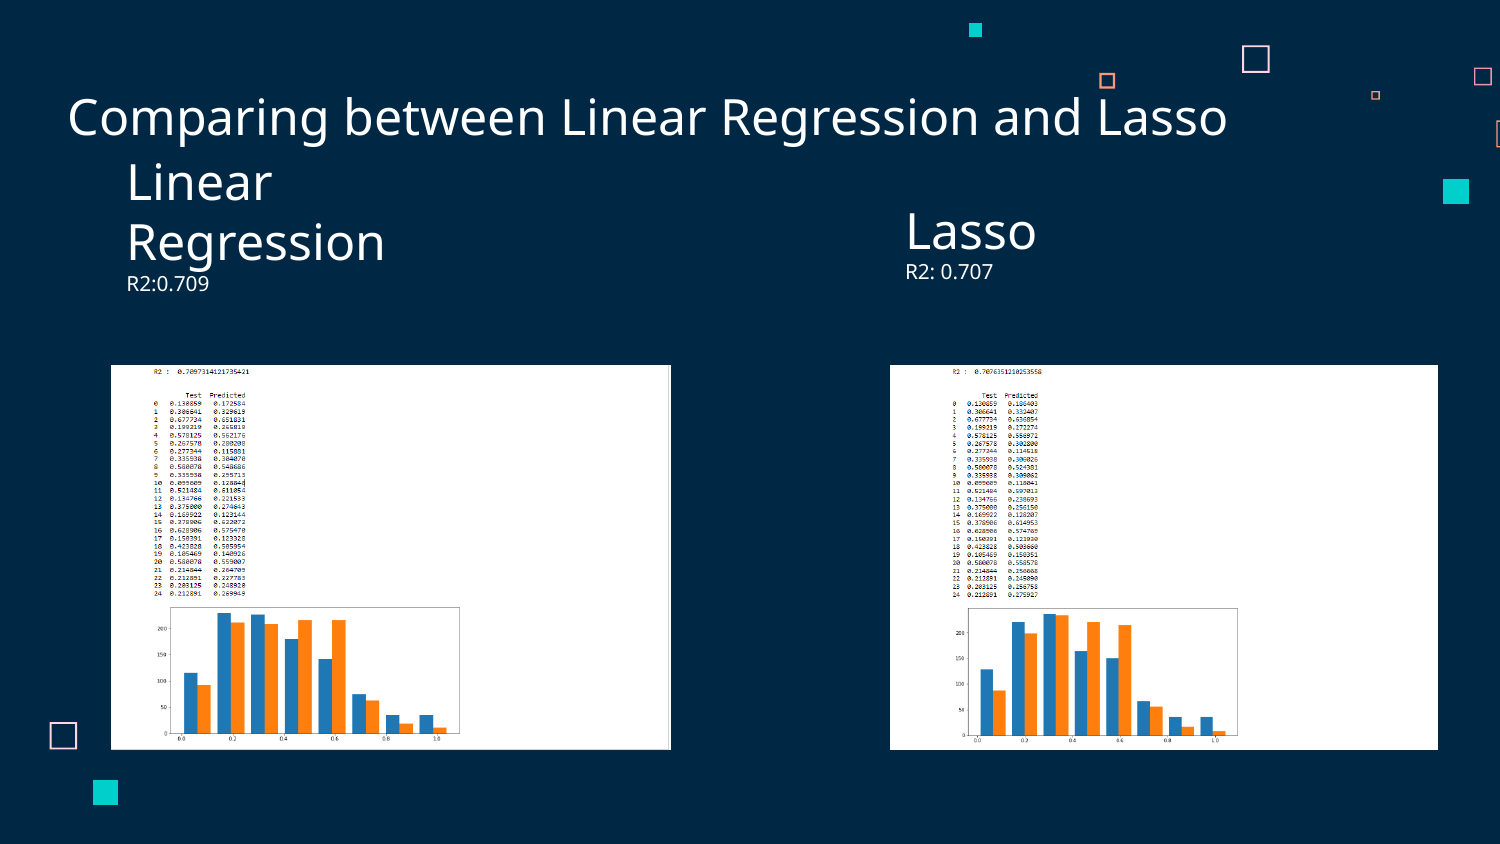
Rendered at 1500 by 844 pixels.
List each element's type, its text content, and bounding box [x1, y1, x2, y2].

picture [111, 365, 671, 751]
text_box Lasso R2: 0.707 [890, 176, 1132, 300]
title Comparing between Linear Regression and Lasso [52, 65, 1297, 161]
picture [889, 365, 1438, 751]
text_box Linear Regression R2:0.709 [111, 215, 500, 311]
